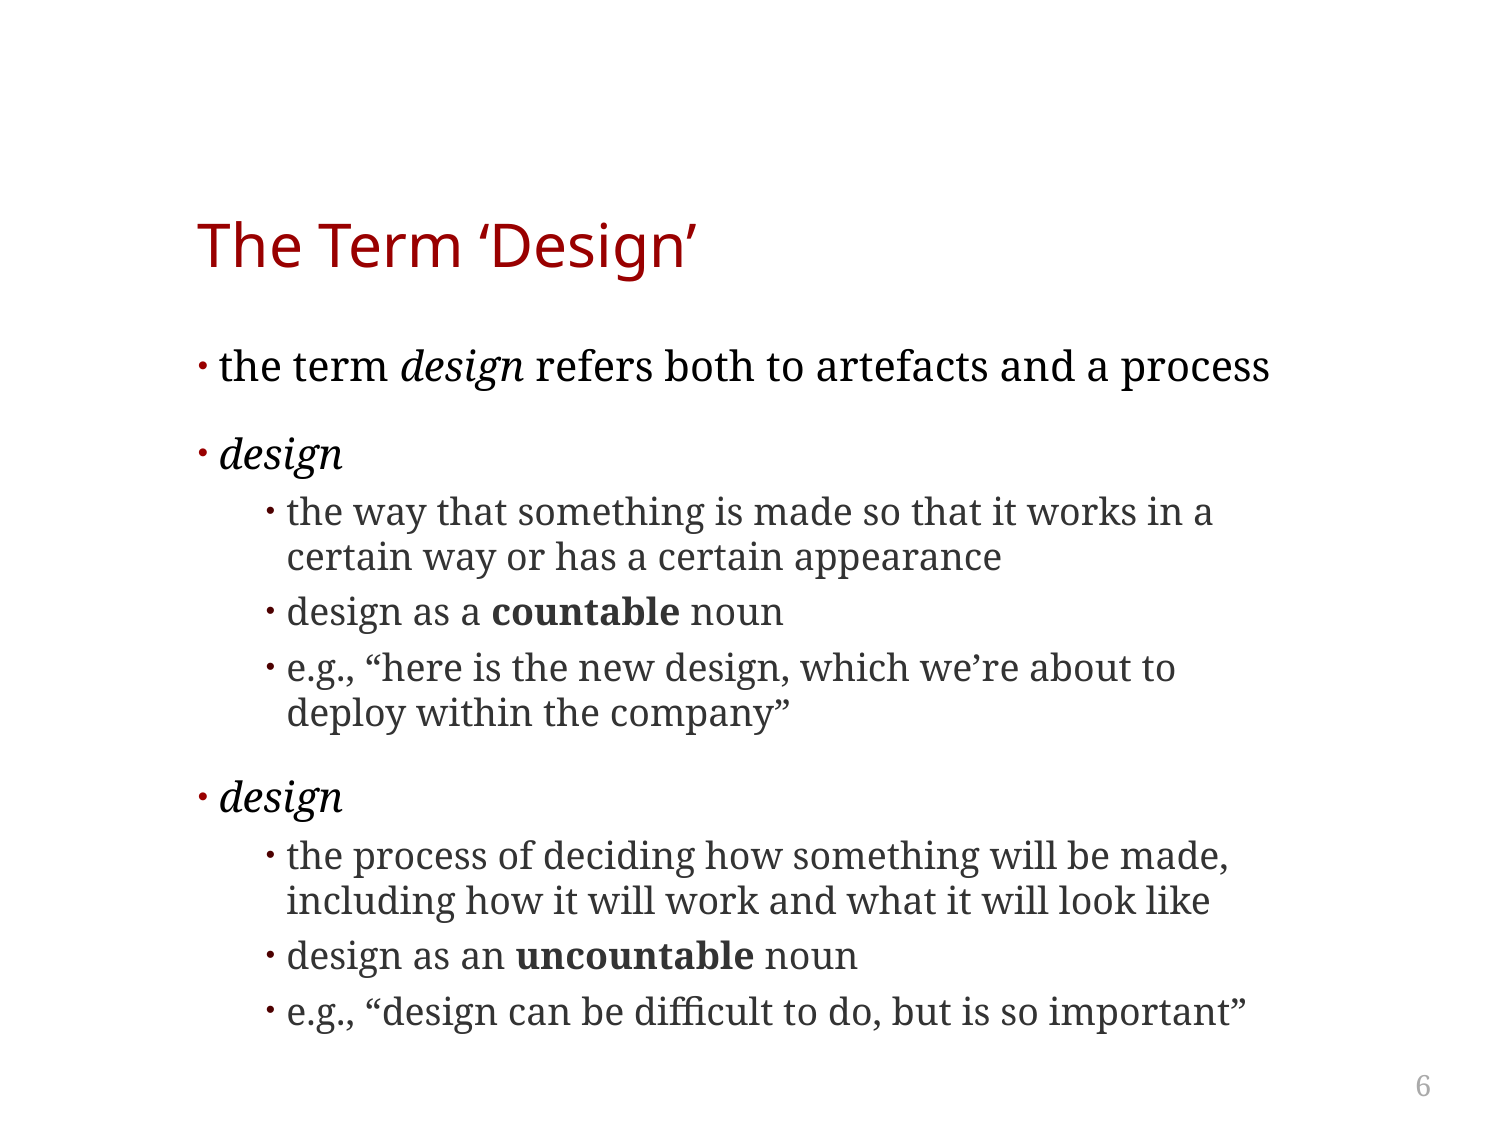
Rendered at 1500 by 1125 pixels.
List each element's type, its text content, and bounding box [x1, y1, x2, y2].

slide_number 6 [1349, 1050, 1498, 1125]
list the term design refers both to artefacts and a process design the way that something is made so that it works in a certain way or has a certain appearance design as a countable noun e.g., “here is the new design, which we’re about to deploy within the company” design the process of deciding how something will be made, including how it will work and what it will look like design as an uncountable noun e.g., “design can be difficult to do, but is so important” [190, 337, 1310, 1125]
title The Term ‘Design’ [190, 203, 1310, 337]
